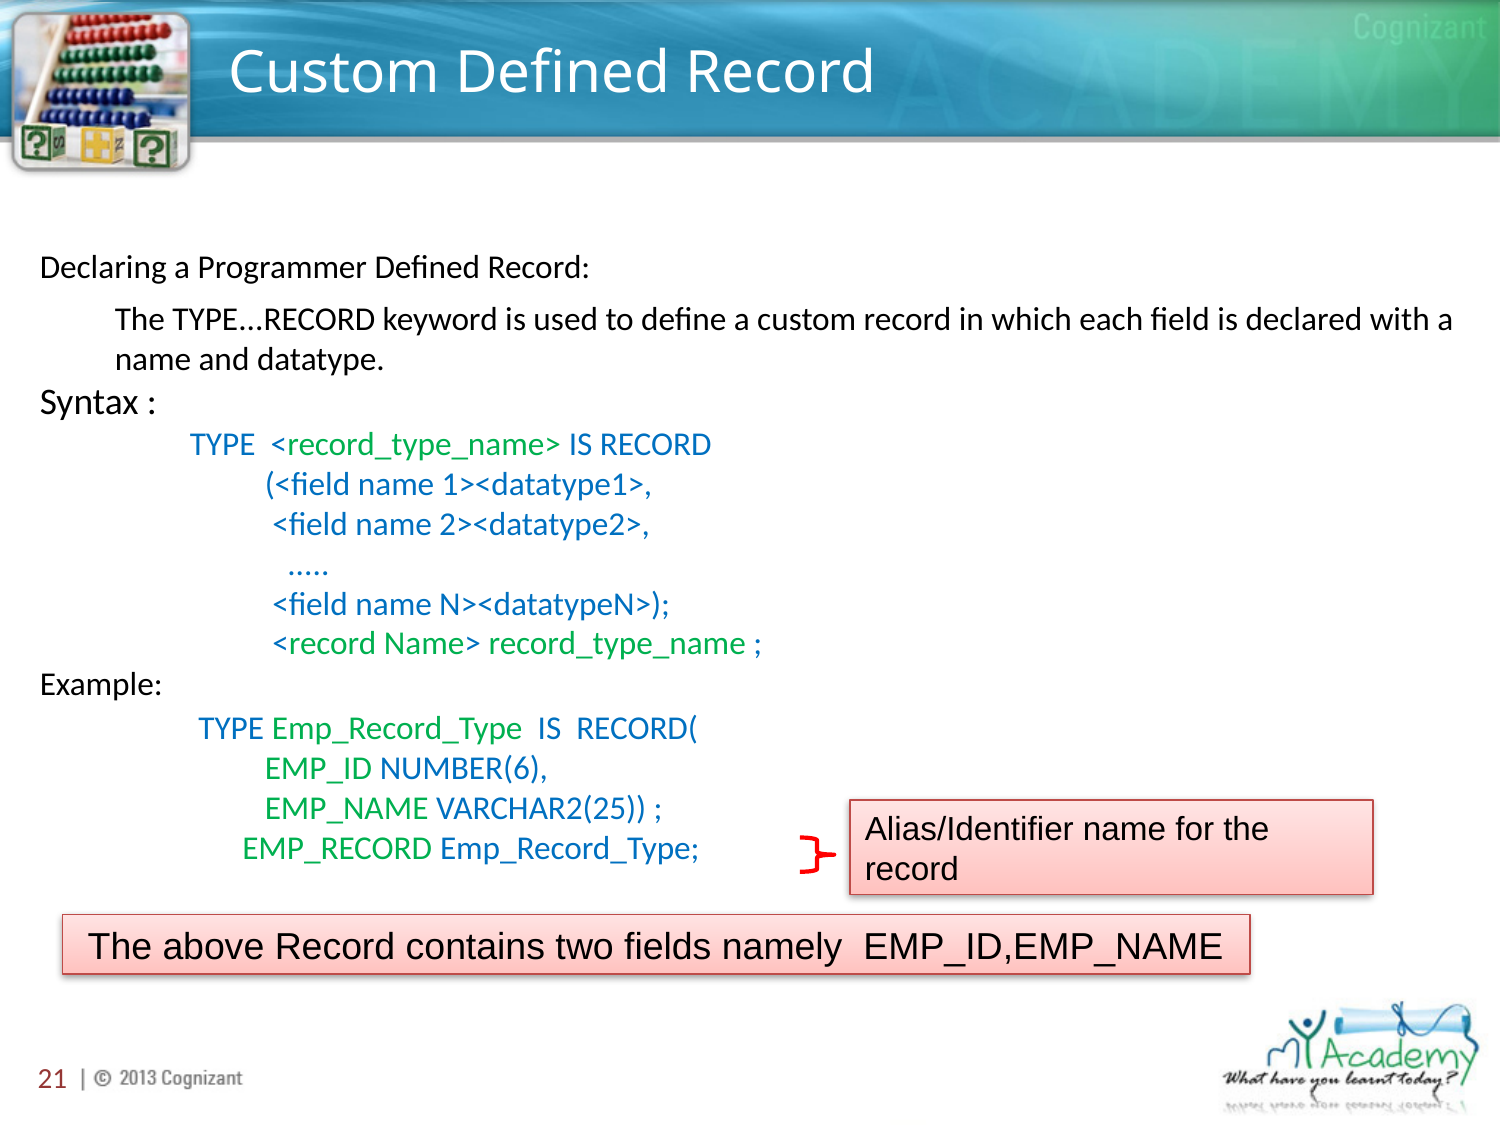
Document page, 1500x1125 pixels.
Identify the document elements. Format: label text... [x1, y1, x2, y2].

slide_number 21 [22, 1052, 98, 1098]
text_box [799, 836, 835, 873]
text_box The above Record contains two fields namely EMP_ID,EMP_NAME [62, 914, 1251, 975]
title Custom Defined Record [213, 0, 1500, 163]
text_box Declaring a Programmer Defined Record: The TYPE...RECORD keyword is used to define a custom record in which each field is declared with a name and datatype. Syntax : TYPE <record_type_name> IS RECORD (<field name 1><datatype1>, <field name 2><datatype2>, ..... <field name N><datatypeN>); <record Name> record_type_name ; Example: TYPE Emp_Record_Type IS RECORD( EMP_ID NUMBER(6), EMP_NAME VARCHAR2(25)) ; EMP_RECORD Emp_Record_Type; [24, 237, 1500, 874]
text_box Alias/Identifier name for the record [849, 799, 1374, 895]
picture [0, 0, 1500, 1125]
